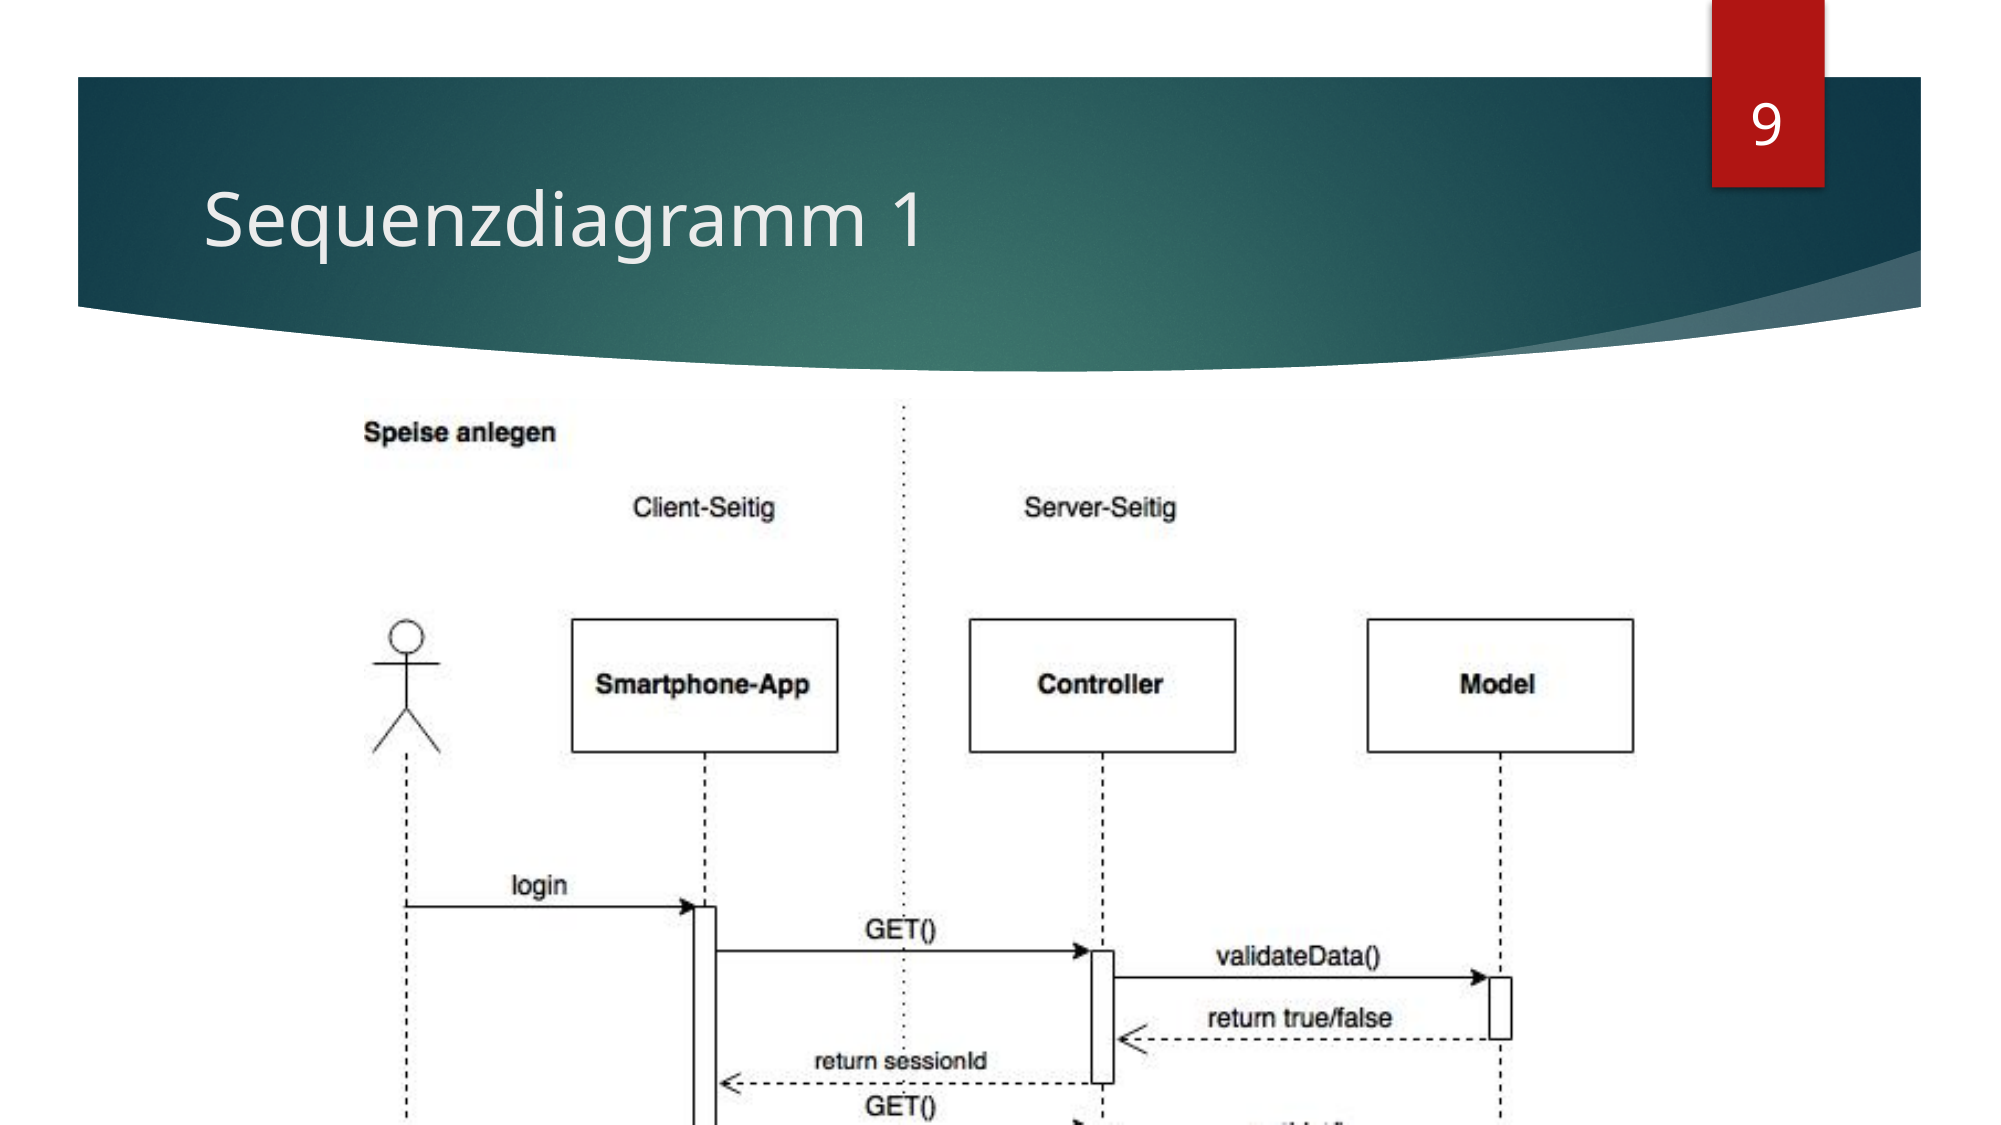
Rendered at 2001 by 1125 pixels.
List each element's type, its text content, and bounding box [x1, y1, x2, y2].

title Sequenzdiagramm 1 [188, 158, 1637, 275]
slide_number 9 [1698, 48, 1836, 175]
picture [364, 398, 1637, 1125]
